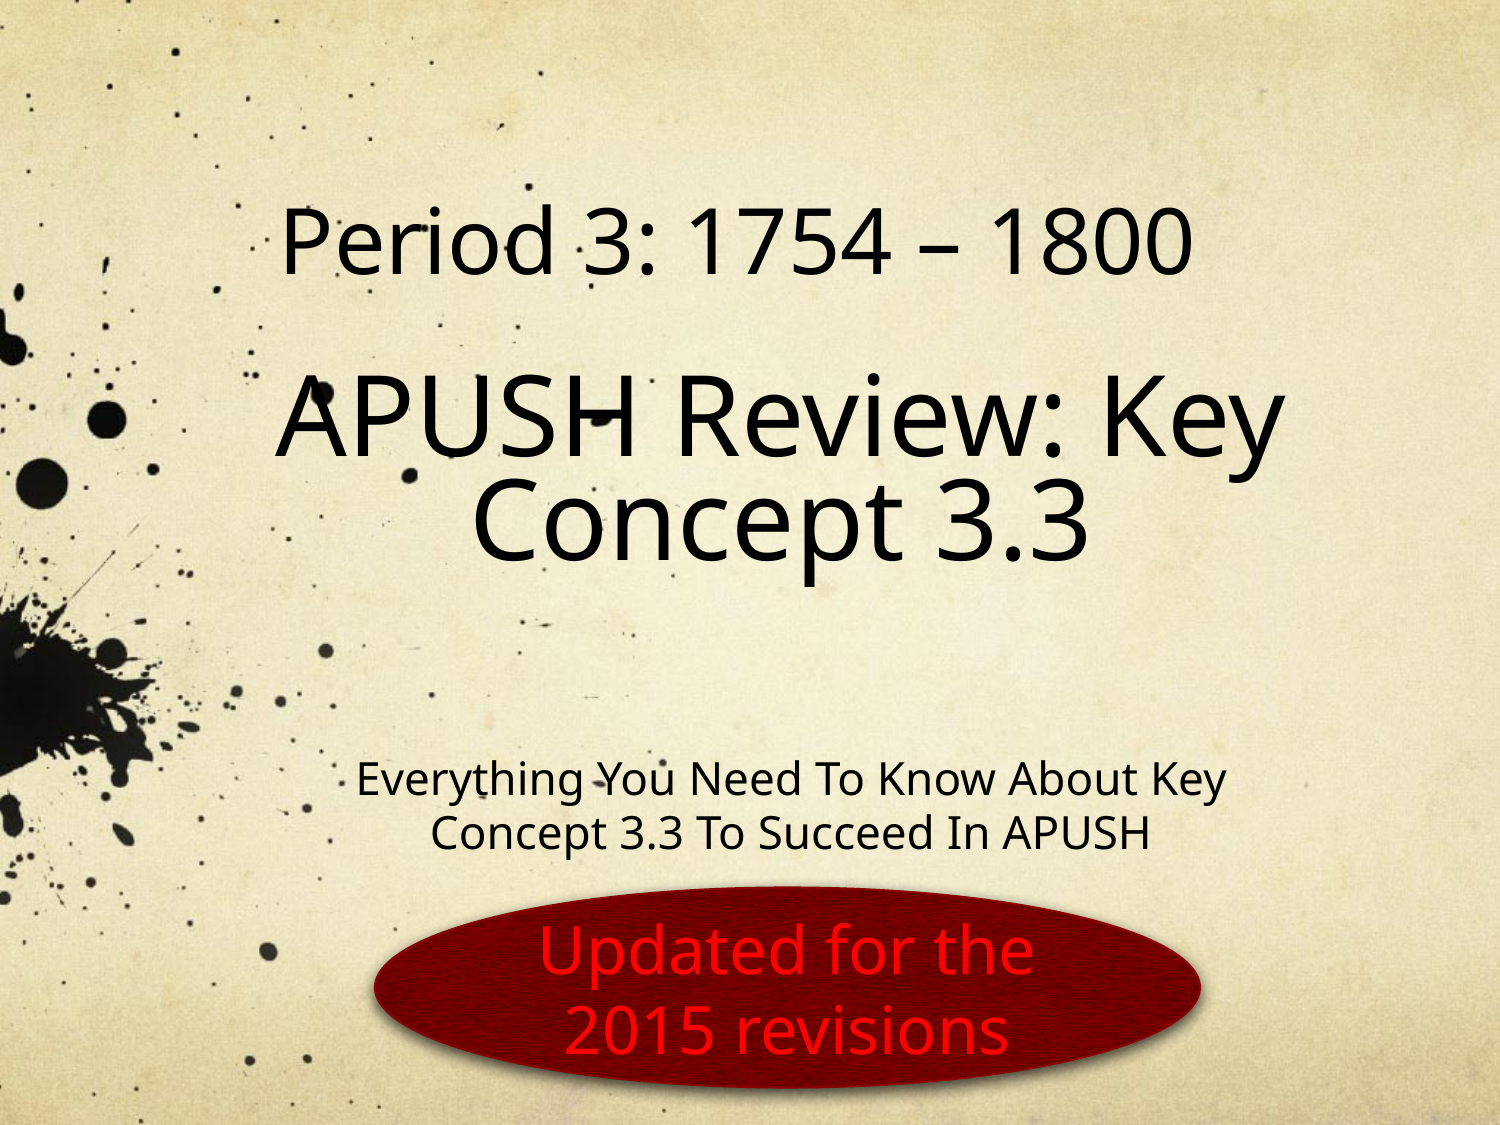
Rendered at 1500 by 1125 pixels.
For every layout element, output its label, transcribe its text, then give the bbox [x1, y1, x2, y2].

title APUSH Review: Key Concept 3.3 [75, 299, 1488, 688]
text_box Updated for the 2015 revisions [373, 886, 1201, 1089]
text_box Period 3: 1754 – 1800 [74, 112, 1425, 300]
subtitle Everything You Need To Know About Key Concept 3.3 To Succeed In APUSH [249, 750, 1325, 888]
picture [0, 0, 1500, 1125]
